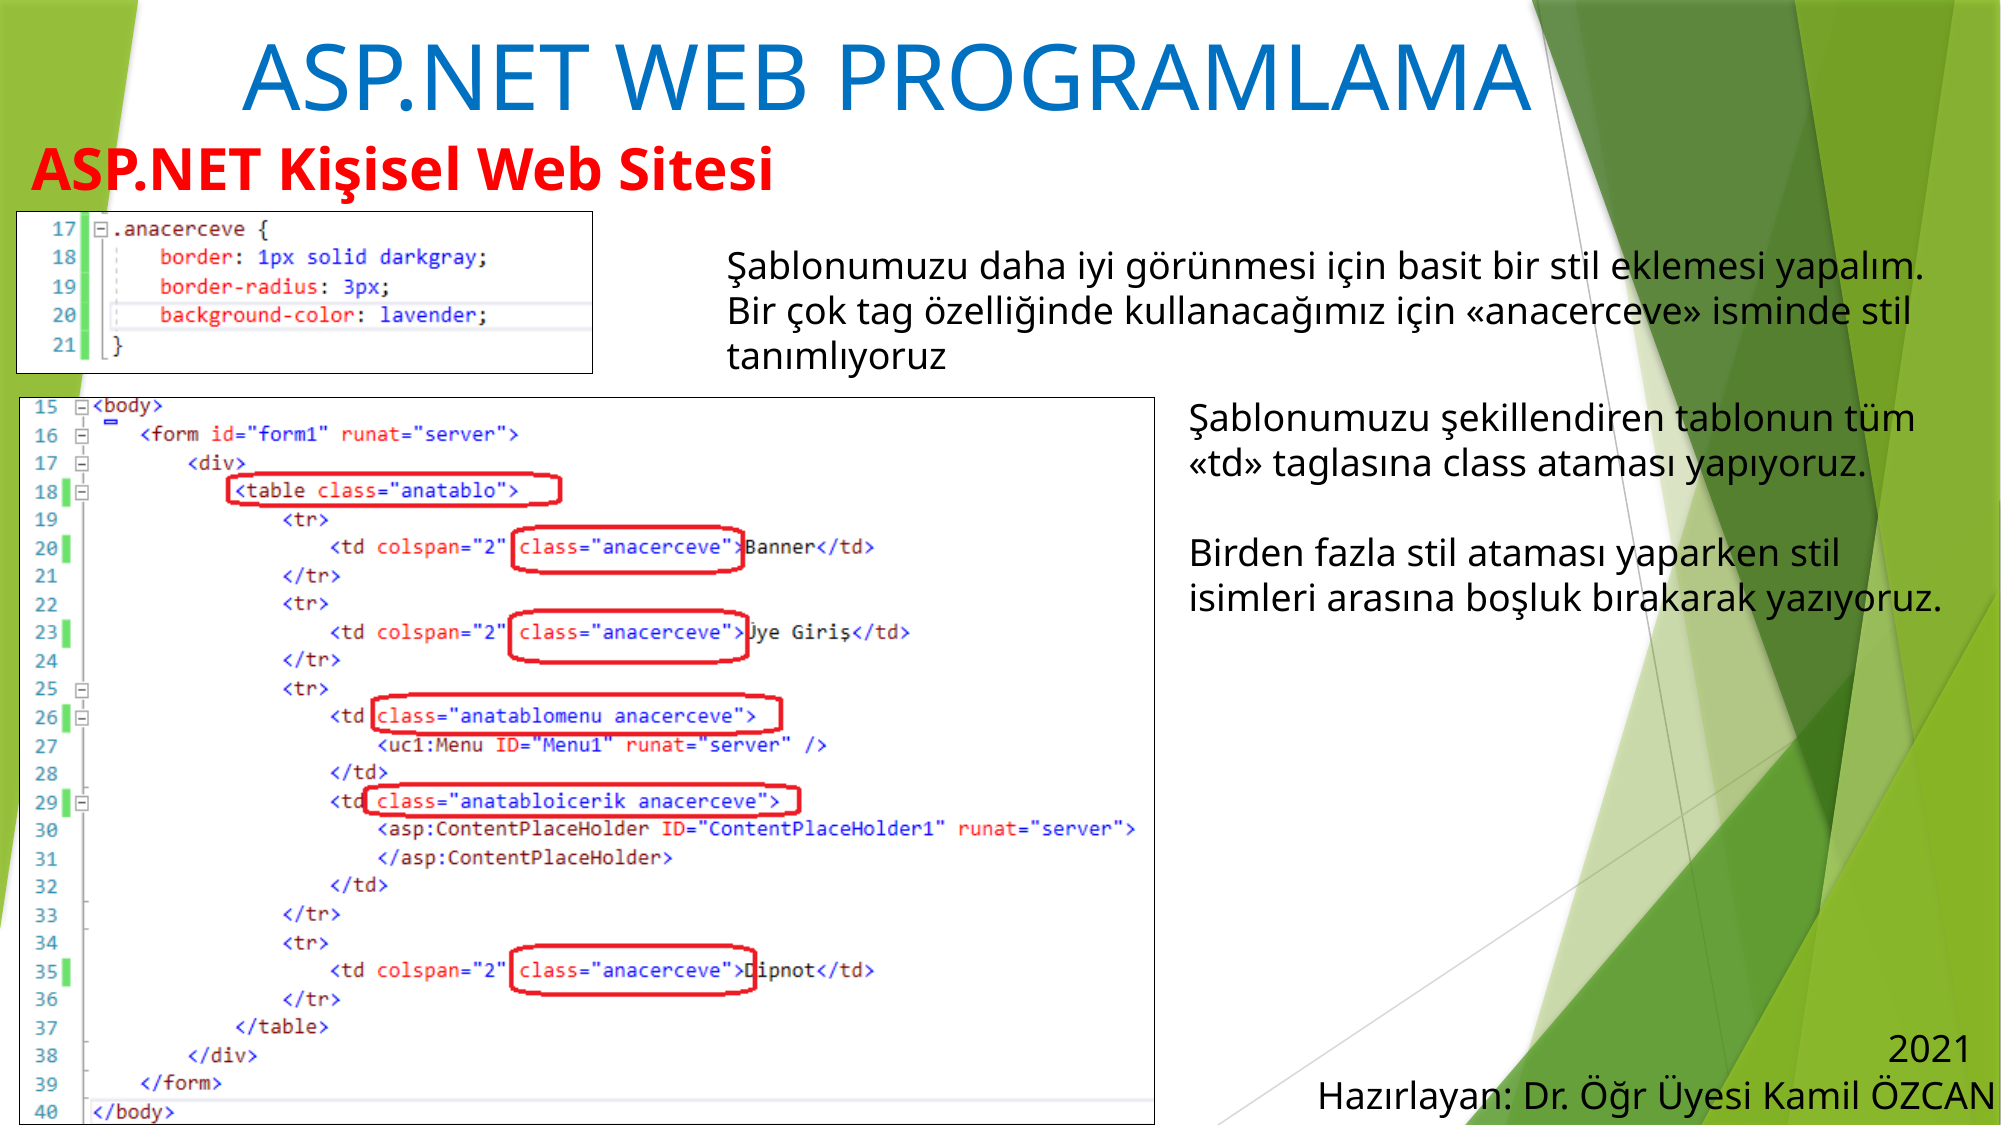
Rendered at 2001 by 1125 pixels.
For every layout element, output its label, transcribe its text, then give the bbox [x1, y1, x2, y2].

picture [19, 397, 1156, 1125]
text_box ASP.NET Kişisel Web Sitesi [16, 98, 1533, 210]
text_box Şablonumuzu şekillendiren tablonun tüm «td» taglasına class ataması yapıyoruz. Birden fazla stil ataması yaparken stil isimleri arasına boşluk bırakarak yazıyoruz. [1173, 386, 1965, 627]
text_box 2021 [1873, 1018, 1989, 1078]
text_box Hazırlayan: Dr. Öğr Üyesi Kamil ÖZCAN [1302, 1064, 2000, 1125]
picture [15, 210, 594, 375]
text_box Şablonumuzu daha iyi görünmesi için basit bir stil eklemesi yapalım. Bir çok tag özelliğinde kullanacağımız için «anacerceve» isminde stil tanımlıyoruz [711, 235, 1986, 385]
title ASP.NET WEB PROGRAMLAMA [0, 0, 1549, 137]
